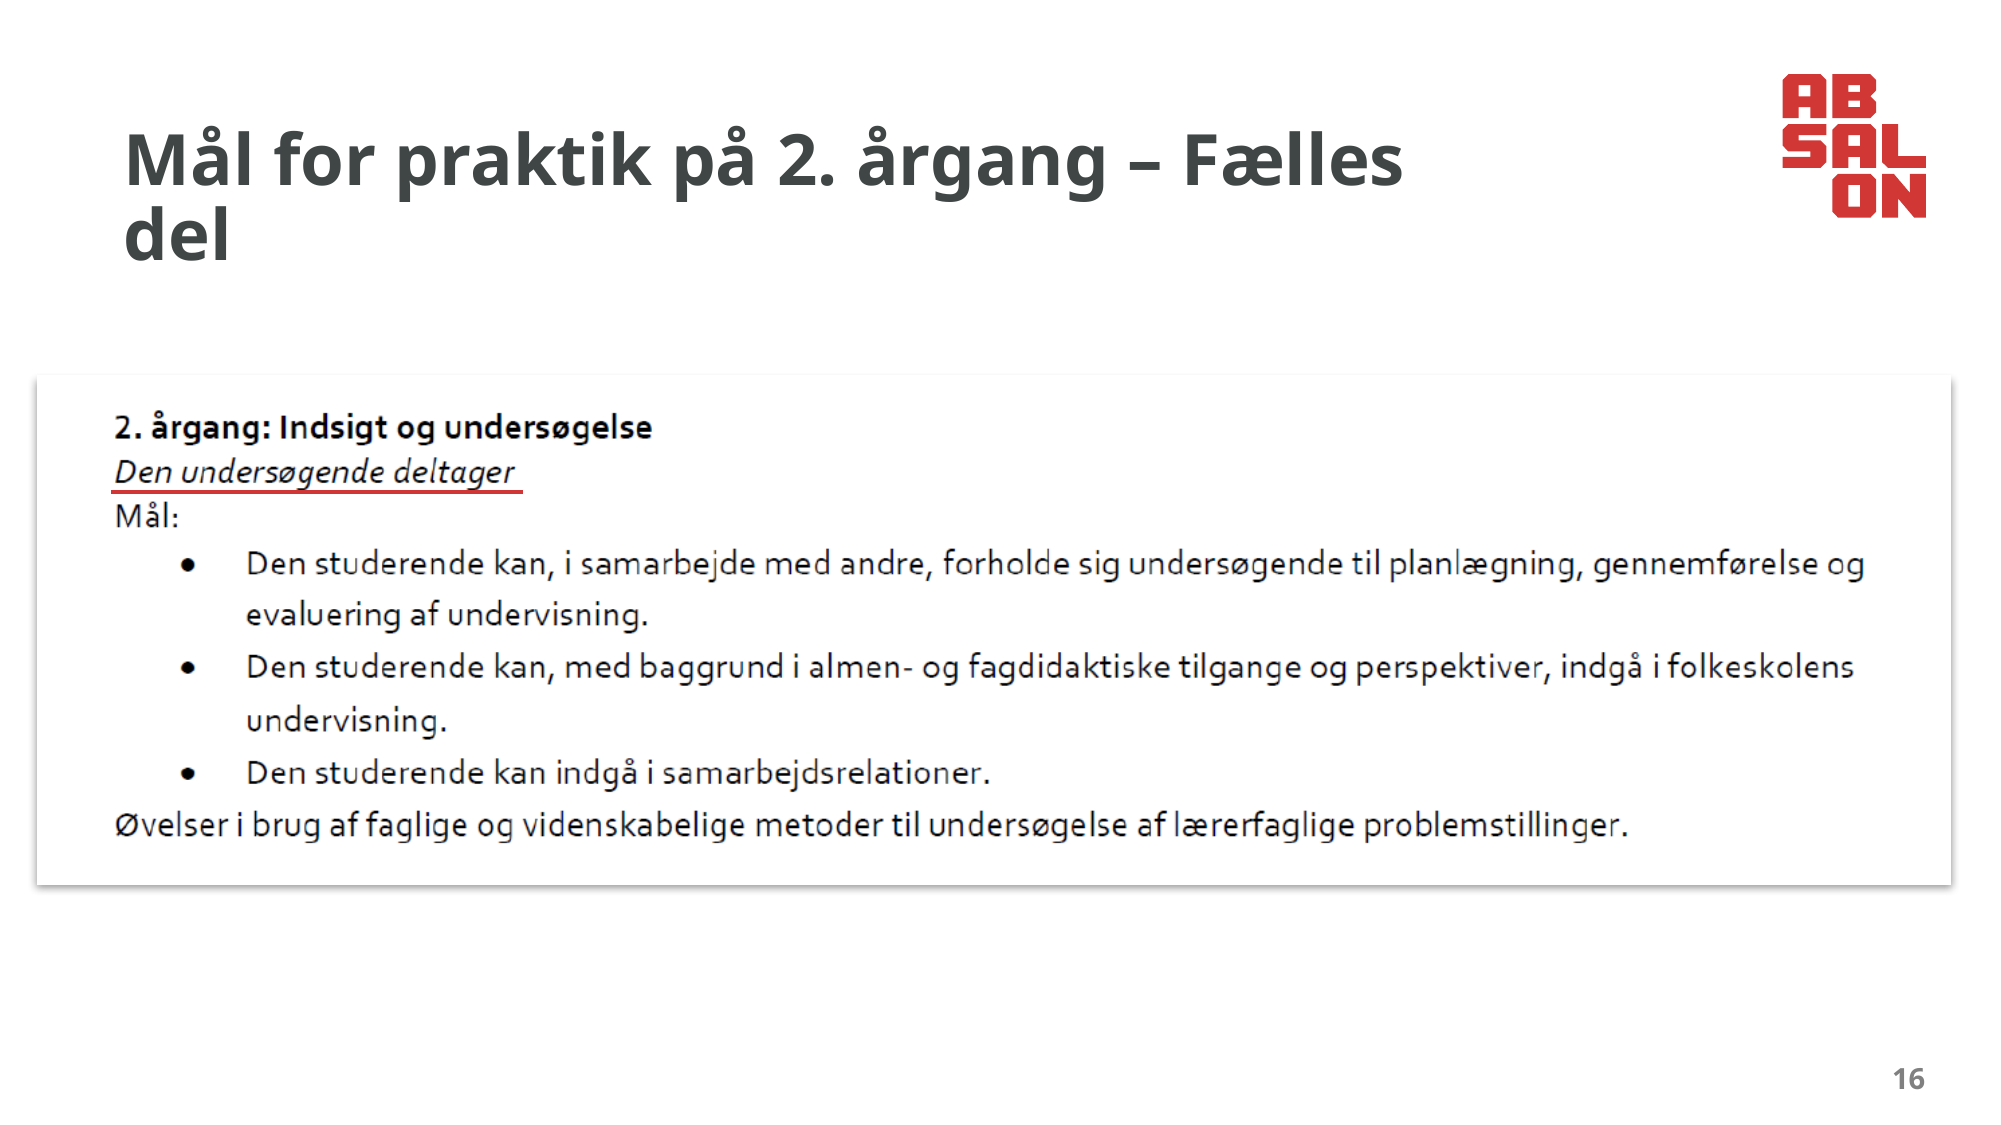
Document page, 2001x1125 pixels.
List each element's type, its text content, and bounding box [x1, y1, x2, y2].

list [51, 389, 1937, 870]
slide_number 16 [1860, 1071, 1926, 1101]
title Mål for praktik på 2. årgang – Fælles del [124, 124, 1529, 278]
